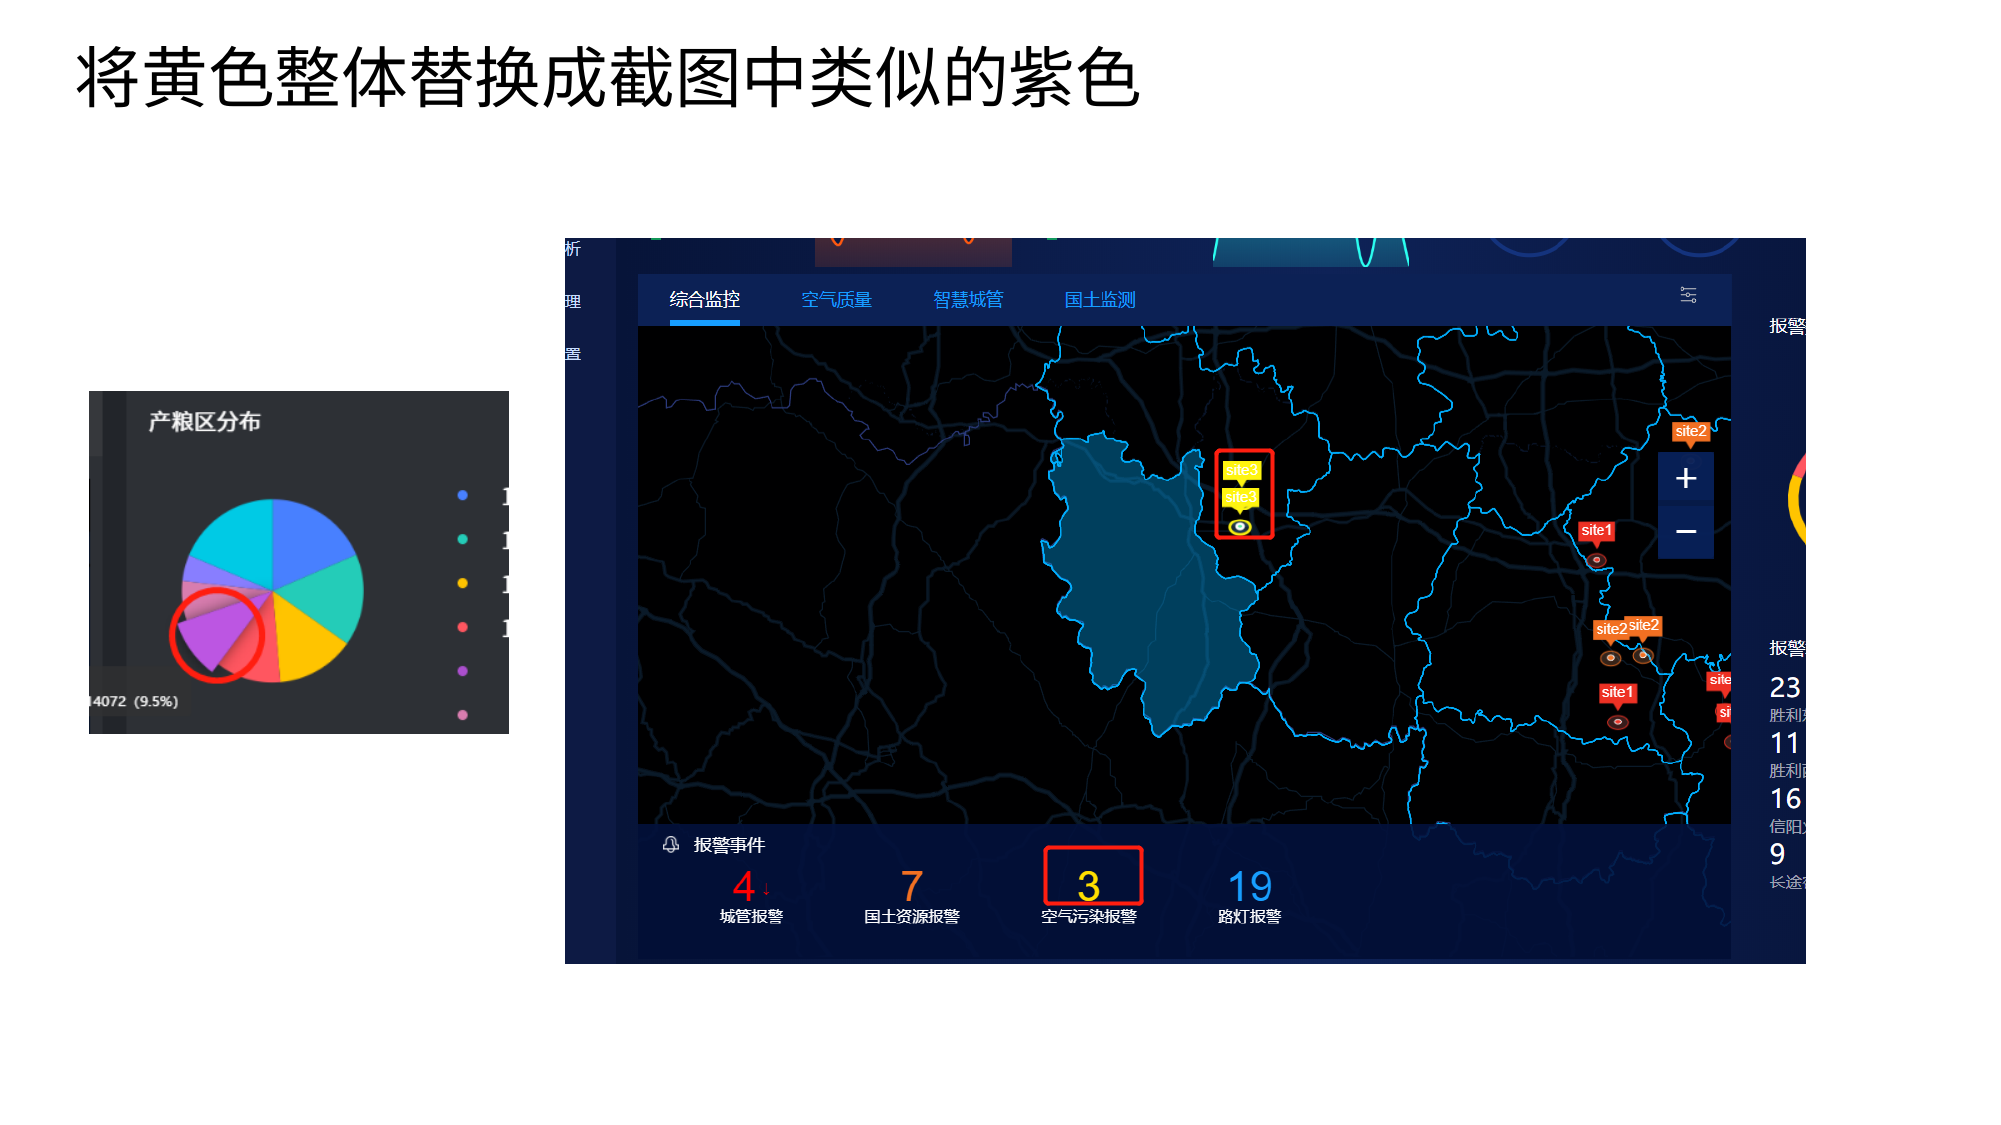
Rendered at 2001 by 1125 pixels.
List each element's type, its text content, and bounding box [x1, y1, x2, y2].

picture [88, 391, 509, 734]
text_box 将黄色整体替换成截图中类似的紫色 [59, 28, 1888, 123]
picture [565, 238, 1806, 964]
